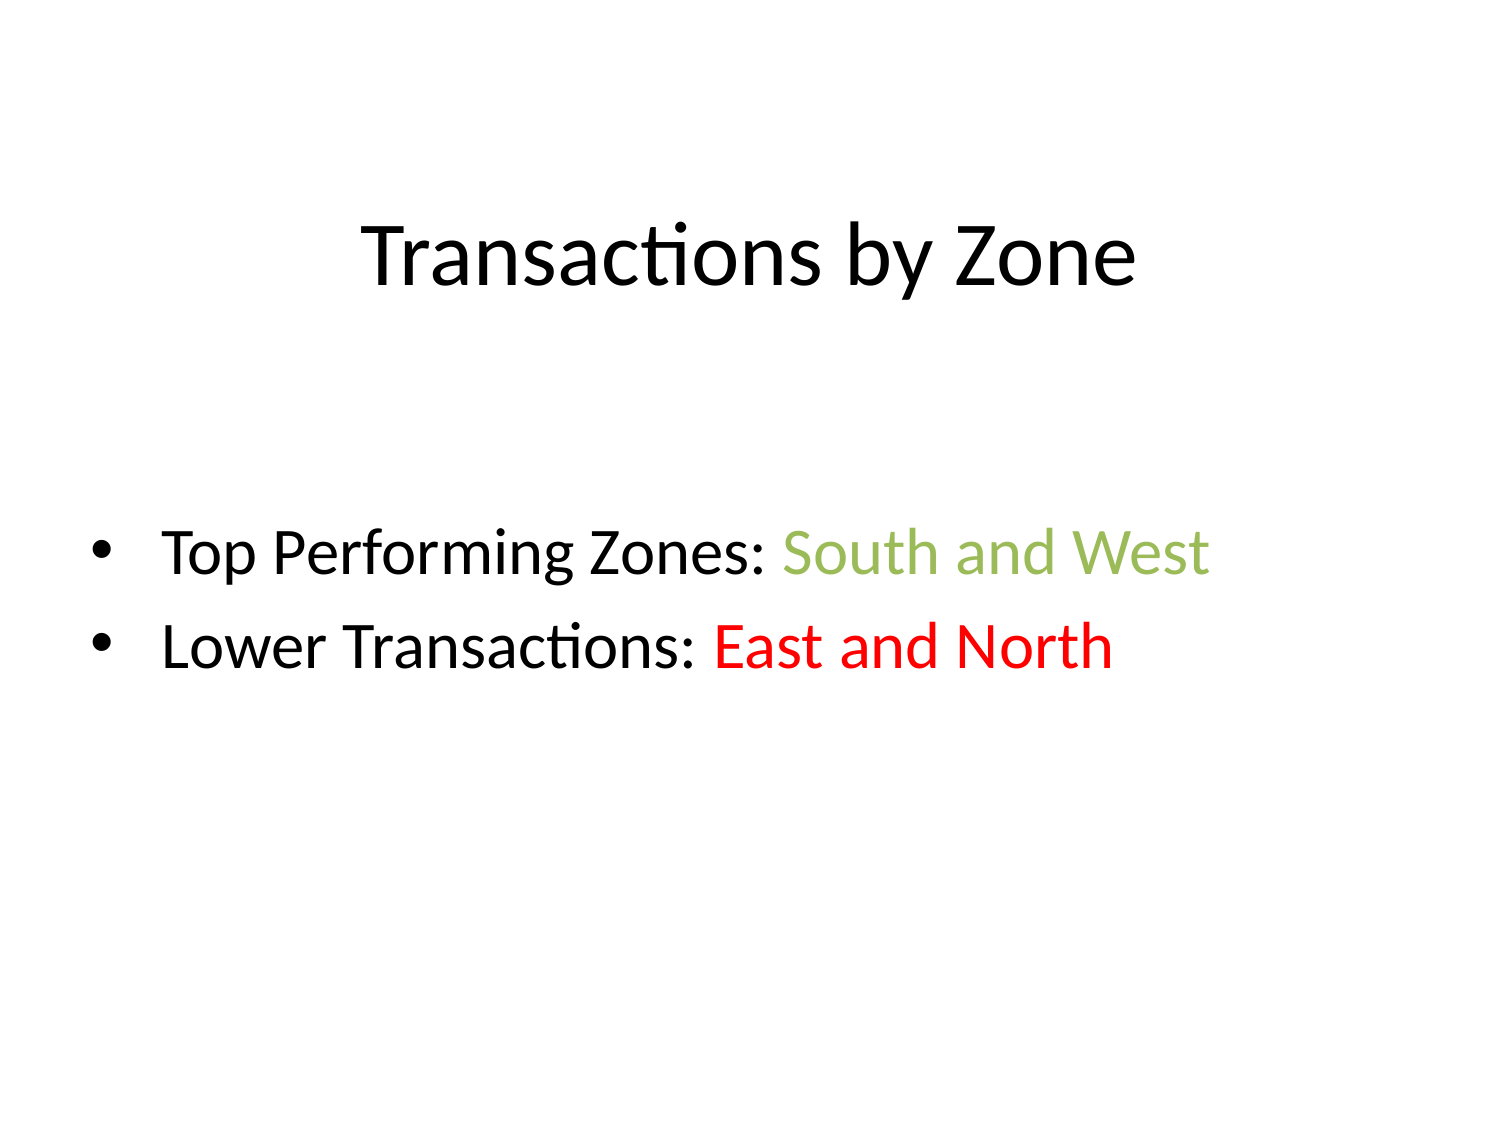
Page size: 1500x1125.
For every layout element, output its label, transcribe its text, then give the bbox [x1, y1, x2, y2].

list Top Performing Zones: South and West Lower Transactions: East and North [75, 500, 1425, 1125]
title Transactions by Zone [75, 154, 1425, 343]
